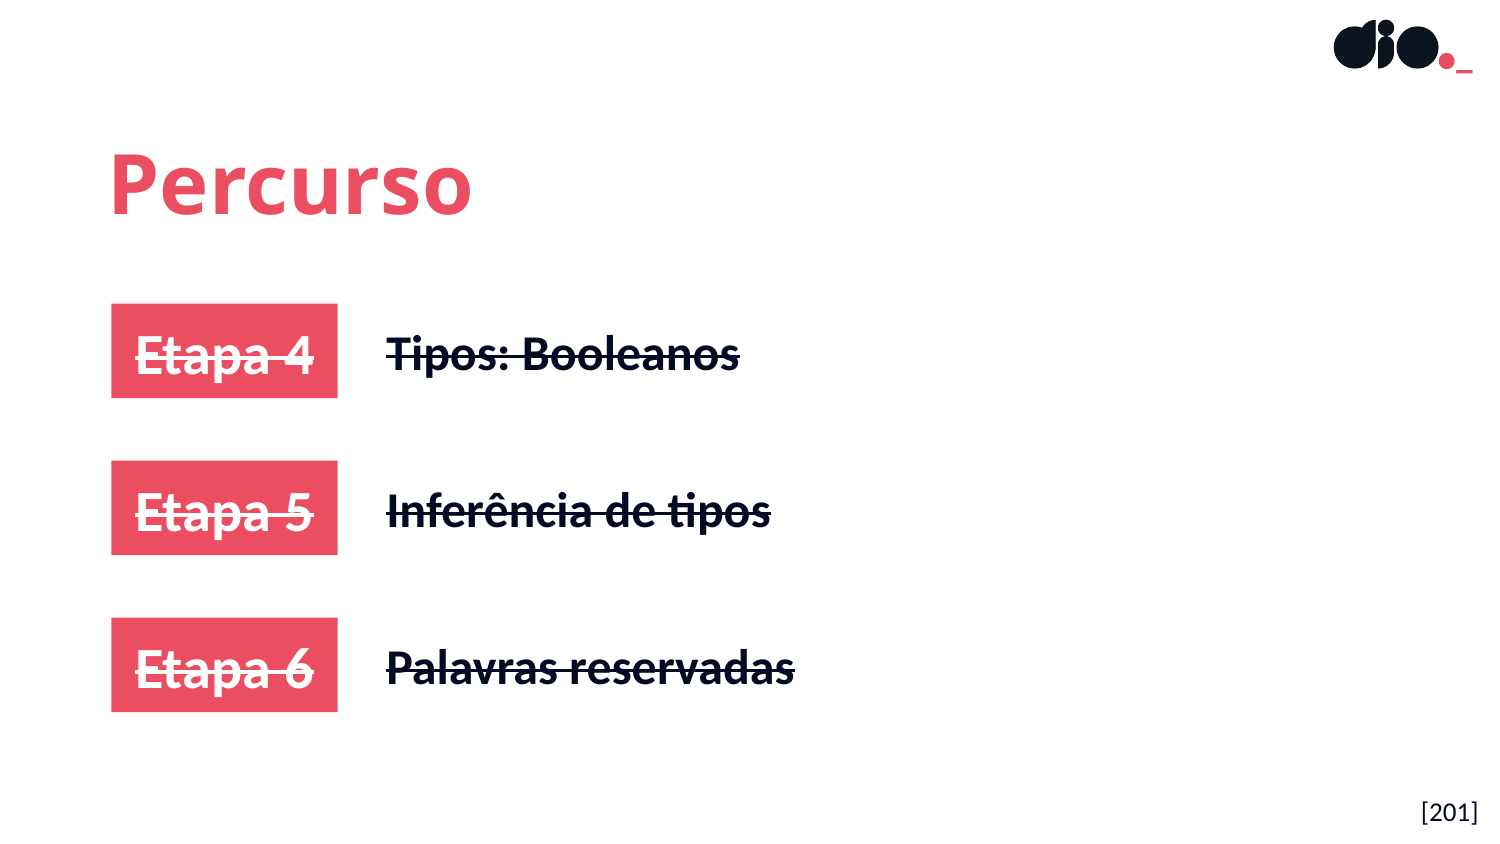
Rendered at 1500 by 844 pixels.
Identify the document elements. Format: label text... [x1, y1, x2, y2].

text_box Percurso [92, 104, 1309, 243]
picture [1333, 19, 1473, 74]
text_box Palavras reservadas [371, 627, 1384, 703]
text_box Etapa 5 [111, 460, 338, 556]
text_box Etapa 6 [111, 617, 338, 713]
text_box Etapa 4 [111, 303, 338, 399]
slide_number [201] [1403, 779, 1494, 844]
text_box Tipos: Booleanos [371, 313, 1384, 389]
text_box Inferência de tipos [371, 470, 1384, 546]
